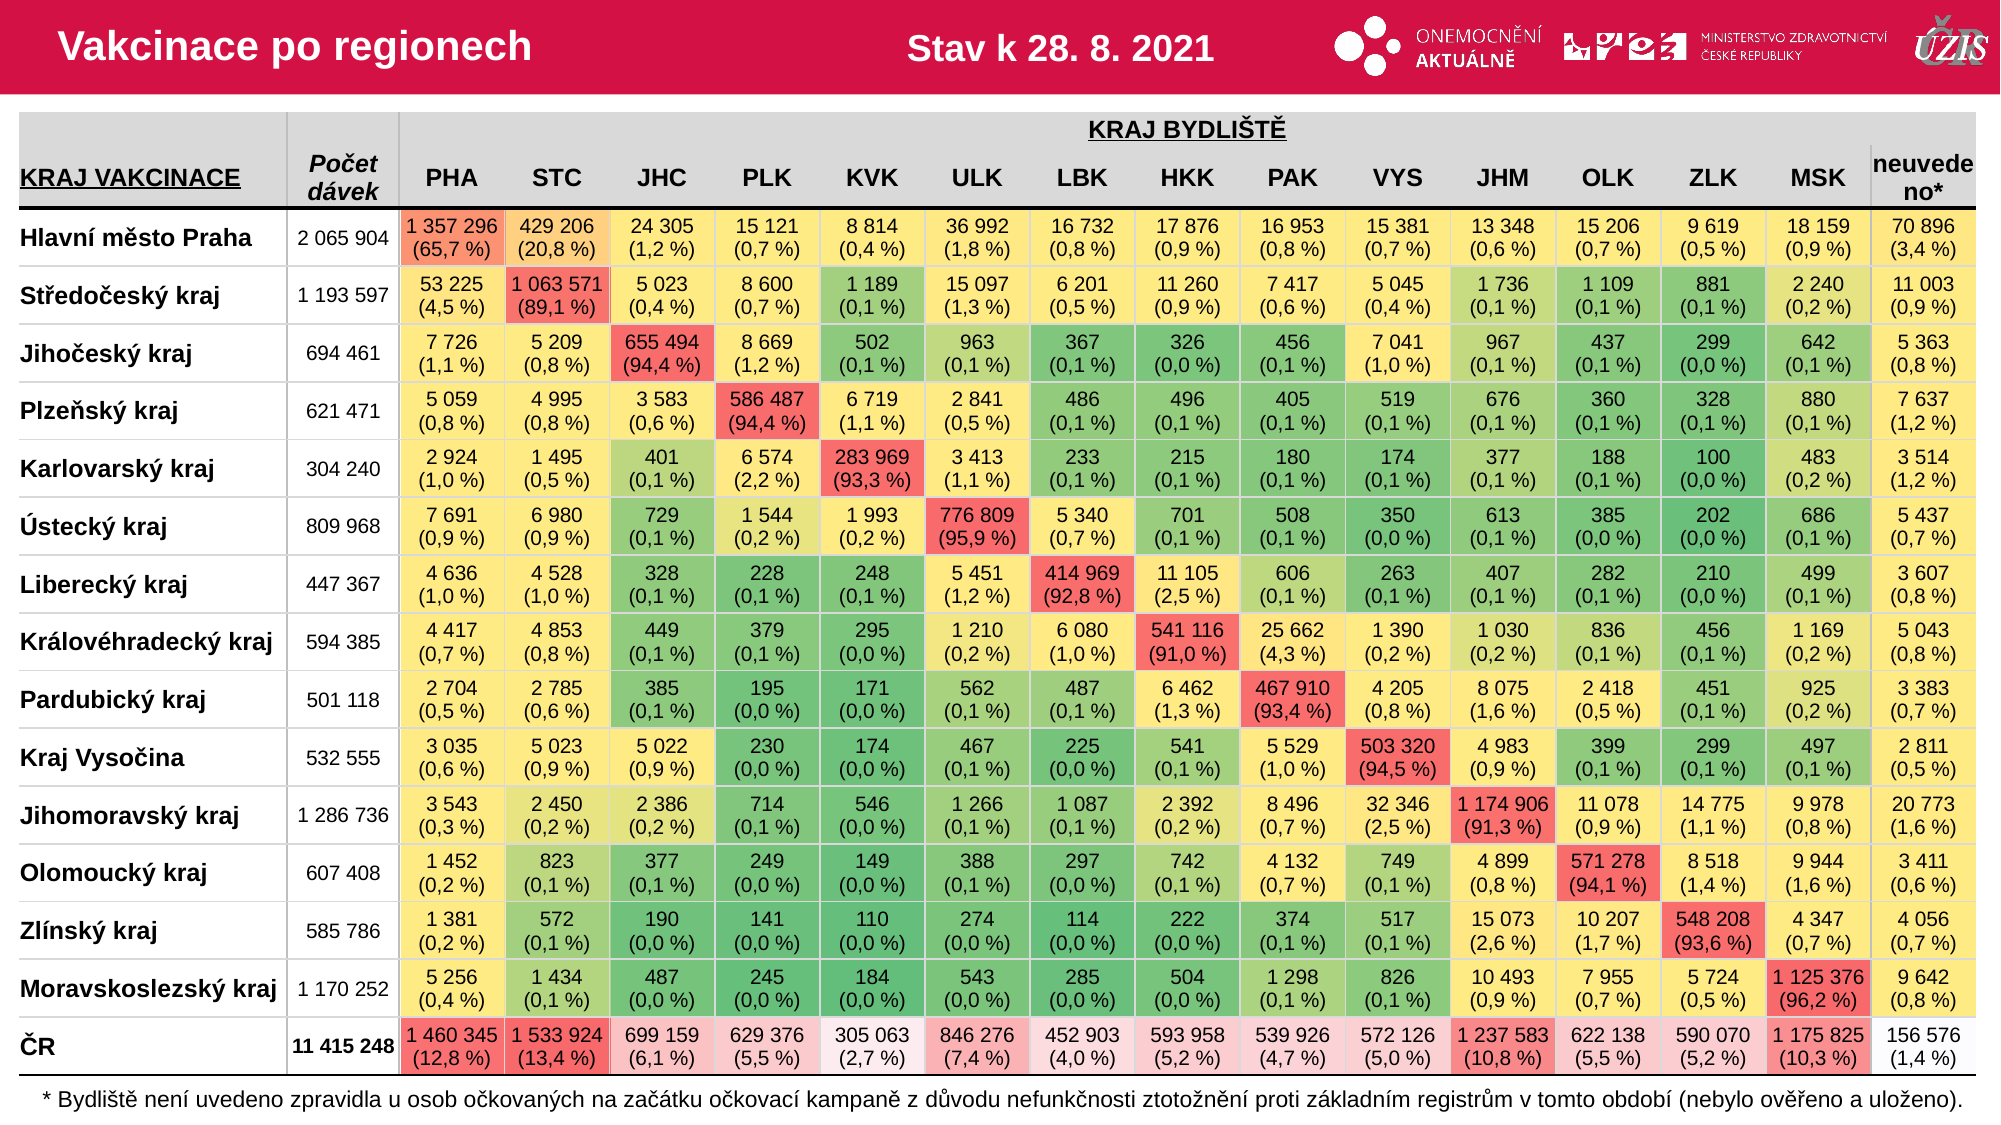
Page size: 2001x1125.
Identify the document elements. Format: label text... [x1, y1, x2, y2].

table_cell 2 785 (0,6 %) [505, 671, 609, 727]
table_cell Plzeňský kraj [19, 383, 286, 439]
table_cell 360 (0,1 %) [1557, 383, 1660, 439]
title Vakcinace po regionech [42, 0, 1262, 95]
table_cell 2 240 (0,2 %) [1767, 267, 1870, 323]
table_cell 407 (0,1 %) [1451, 556, 1555, 612]
table_cell 823 (0,1 %) [505, 845, 609, 901]
table_cell 1 736 (0,1 %) [1451, 267, 1555, 323]
table_header [288, 114, 398, 145]
table_cell 456 (0,1 %) [1662, 614, 1765, 670]
table_cell 4 636 (1,0 %) [400, 556, 504, 612]
table_cell 3 383 (0,7 %) [1872, 671, 1976, 727]
table_cell 594 385 [288, 614, 398, 670]
table_cell 2 065 904 [288, 210, 398, 265]
table_cell 1 993 (0,2 %) [821, 498, 924, 554]
table_cell 742 (0,1 %) [1136, 845, 1239, 901]
table_cell 1 434 (0,1 %) [505, 960, 609, 1016]
table_cell 405 (0,1 %) [1241, 383, 1345, 439]
table_cell 7 726 (1,1 %) [400, 325, 504, 381]
table_cell 5 023 (0,9 %) [505, 729, 609, 785]
table_cell JHM [1451, 145, 1555, 206]
table_cell 1 357 296 (65,7 %) [400, 210, 504, 265]
table_cell 1 175 825 (10,3 %) [1767, 1018, 1870, 1074]
table_cell 2 704 (0,5 %) [400, 671, 504, 727]
table_cell Královéhradecký kraj [19, 614, 286, 670]
table_cell 110 (0,0 %) [821, 902, 924, 958]
table_cell 274 (0,0 %) [926, 902, 1029, 958]
table_cell 5 209 (0,8 %) [505, 325, 609, 381]
table_cell Ústecký kraj [19, 498, 286, 554]
table_cell 16 732 (0,8 %) [1031, 210, 1134, 265]
table_cell 174 (0,0 %) [821, 729, 924, 785]
table_cell PAK [1241, 145, 1345, 206]
table_cell 174 (0,1 %) [1346, 440, 1450, 496]
table_cell 10 493 (0,9 %) [1451, 960, 1555, 1016]
table_cell 11 003 (0,9 %) [1872, 267, 1976, 323]
table_cell 749 (0,1 %) [1346, 845, 1450, 901]
table_cell 836 (0,1 %) [1557, 614, 1660, 670]
table_cell 963 (0,1 %) [926, 325, 1029, 381]
table_cell 1 237 583 (10,8 %) [1451, 1018, 1555, 1074]
table_cell 714 (0,1 %) [716, 787, 819, 843]
table_cell 548 208 (93,6 %) [1662, 902, 1765, 958]
table_cell 5 023 (0,4 %) [610, 267, 714, 323]
table_cell neuvedeno* [1872, 145, 1976, 206]
table_cell 36 992 (1,8 %) [926, 210, 1029, 265]
table_cell 171 (0,0 %) [821, 671, 924, 727]
table_cell 967 (0,1 %) [1451, 325, 1555, 381]
table_cell 53 225 (4,5 %) [400, 267, 504, 323]
table_cell 263 (0,1 %) [1346, 556, 1450, 612]
table_cell 571 278 (94,1 %) [1557, 845, 1660, 901]
table_cell Karlovarský kraj [19, 440, 286, 496]
table_cell 9 642 (0,8 %) [1872, 960, 1976, 1016]
table_cell 282 (0,1 %) [1557, 556, 1660, 612]
table_cell 141 (0,0 %) [716, 902, 819, 958]
table_cell 517 (0,1 %) [1346, 902, 1450, 958]
table_cell ČR [19, 1018, 286, 1074]
table_cell 1 169 (0,2 %) [1767, 614, 1870, 670]
table_cell 585 786 [288, 902, 398, 958]
table_cell 8 669 (1,2 %) [716, 325, 819, 381]
table_cell 295 (0,0 %) [821, 614, 924, 670]
table_cell 7 637 (1,2 %) [1872, 383, 1976, 439]
table_cell 437 (0,1 %) [1557, 325, 1660, 381]
table_cell 1 286 736 [288, 787, 398, 843]
table_cell ULK [926, 145, 1029, 206]
table_cell 5 045 (0,4 %) [1346, 267, 1450, 323]
table_cell 686 (0,1 %) [1767, 498, 1870, 554]
table_cell 4 983 (0,9 %) [1451, 729, 1555, 785]
table_cell 452 903 (4,0 %) [1031, 1018, 1134, 1074]
table_cell 156 576 (1,4 %) [1872, 1018, 1976, 1074]
table_cell 8 600 (0,7 %) [716, 267, 819, 323]
table_cell 429 206 (20,8 %) [505, 210, 609, 265]
table_cell 15 206 (0,7 %) [1557, 210, 1660, 265]
table_cell 379 (0,1 %) [716, 614, 819, 670]
table_cell 414 969 (92,8 %) [1031, 556, 1134, 612]
table_cell 622 138 (5,5 %) [1557, 1018, 1660, 1074]
table_cell 7 041 (1,0 %) [1346, 325, 1450, 381]
table_cell 699 159 (6,1 %) [610, 1018, 714, 1074]
table_cell 210 (0,0 %) [1662, 556, 1765, 612]
table_cell 8 814 (0,4 %) [821, 210, 924, 265]
table_cell Středočeský kraj [19, 267, 286, 323]
table_cell 590 070 (5,2 %) [1662, 1018, 1765, 1074]
table_cell 1 125 376 (96,2 %) [1767, 960, 1870, 1016]
table_cell 809 968 [288, 498, 398, 554]
table_cell 248 (0,1 %) [821, 556, 924, 612]
table_cell 532 555 [288, 729, 398, 785]
table_cell 5 363 (0,8 %) [1872, 325, 1976, 381]
table_cell 9 978 (0,8 %) [1767, 787, 1870, 843]
table_cell 222 (0,0 %) [1136, 902, 1239, 958]
table_cell MSK [1767, 145, 1870, 206]
table_cell 18 159 (0,9 %) [1767, 210, 1870, 265]
table_cell Počet dávek [288, 145, 398, 206]
table_cell 7 691 (0,9 %) [400, 498, 504, 554]
table_cell 546 (0,0 %) [821, 787, 924, 843]
table_cell Pardubický kraj [19, 671, 286, 727]
table_cell 3 543 (0,3 %) [400, 787, 504, 843]
table_cell 15 381 (0,7 %) [1346, 210, 1450, 265]
table_cell 4 528 (1,0 %) [505, 556, 609, 612]
table_cell 20 773 (1,6 %) [1872, 787, 1976, 843]
table_cell 70 896 (3,4 %) [1872, 210, 1976, 265]
table_cell 8 518 (1,4 %) [1662, 845, 1765, 901]
table_cell 541 (0,1 %) [1136, 729, 1239, 785]
table_cell 283 969 (93,3 %) [821, 440, 924, 496]
table_cell 3 411 (0,6 %) [1872, 845, 1976, 901]
table_cell 299 (0,1 %) [1662, 729, 1765, 785]
table_cell 6 719 (1,1 %) [821, 383, 924, 439]
table_cell 5 451 (1,2 %) [926, 556, 1029, 612]
table_cell VYS [1346, 145, 1450, 206]
table_cell 2 386 (0,2 %) [610, 787, 714, 843]
table_cell 305 063 (2,7 %) [821, 1018, 924, 1074]
table_cell 1 544 (0,2 %) [716, 498, 819, 554]
table_cell 508 (0,1 %) [1241, 498, 1345, 554]
table_cell 245 (0,0 %) [716, 960, 819, 1016]
table_cell 2 392 (0,2 %) [1136, 787, 1239, 843]
table_cell 497 (0,1 %) [1767, 729, 1870, 785]
table_cell 586 487 (94,4 %) [716, 383, 819, 439]
table_cell 16 953 (0,8 %) [1241, 210, 1345, 265]
table_cell 519 (0,1 %) [1346, 383, 1450, 439]
table_cell 7 955 (0,7 %) [1557, 960, 1660, 1016]
table_cell 6 980 (0,9 %) [505, 498, 609, 554]
table_cell PHA [400, 145, 504, 206]
table_cell Zlínský kraj [19, 902, 286, 958]
table_cell 562 (0,1 %) [926, 671, 1029, 727]
table_cell 385 (0,0 %) [1557, 498, 1660, 554]
table_cell 2 841 (0,5 %) [926, 383, 1029, 439]
table_cell 925 (0,2 %) [1767, 671, 1870, 727]
table_cell JHC [610, 145, 714, 206]
table_cell 846 276 (7,4 %) [926, 1018, 1029, 1074]
table_cell KVK [821, 145, 924, 206]
table_cell 4 417 (0,7 %) [400, 614, 504, 670]
table_cell 230 (0,0 %) [716, 729, 819, 785]
table_cell 401 (0,1 %) [610, 440, 714, 496]
table_cell 694 461 [288, 325, 398, 381]
table_cell 1 298 (0,1 %) [1241, 960, 1345, 1016]
table_cell 539 926 (4,7 %) [1241, 1018, 1345, 1074]
table_cell 15 073 (2,6 %) [1451, 902, 1555, 958]
table_cell 607 408 [288, 845, 398, 901]
table_cell 215 (0,1 %) [1136, 440, 1239, 496]
table_cell 572 (0,1 %) [505, 902, 609, 958]
table_cell Olomoucký kraj [19, 845, 286, 901]
table_cell 1 087 (0,1 %) [1031, 787, 1134, 843]
table_cell 606 (0,1 %) [1241, 556, 1345, 612]
table_cell 4 995 (0,8 %) [505, 383, 609, 439]
table_cell 541 116 (91,0 %) [1136, 614, 1239, 670]
table_cell 499 (0,1 %) [1767, 556, 1870, 612]
table_cell 496 (0,1 %) [1136, 383, 1239, 439]
table_cell 4 056 (0,7 %) [1872, 902, 1976, 958]
table_cell 1 210 (0,2 %) [926, 614, 1029, 670]
table_cell ZLK [1662, 145, 1765, 206]
table_cell 593 958 (5,2 %) [1136, 1018, 1239, 1074]
table_cell 676 (0,1 %) [1451, 383, 1555, 439]
table_header [19, 114, 286, 145]
table_cell 1 390 (0,2 %) [1346, 614, 1450, 670]
table_cell 449 (0,1 %) [610, 614, 714, 670]
table_cell Jihočeský kraj [19, 325, 286, 381]
table_cell 451 (0,1 %) [1662, 671, 1765, 727]
table_cell 367 (0,1 %) [1031, 325, 1134, 381]
table_cell OLK [1557, 145, 1660, 206]
table_cell 11 415 248 [288, 1018, 398, 1074]
table_cell 1 533 924 (13,4 %) [505, 1018, 609, 1074]
table_cell 297 (0,0 %) [1031, 845, 1134, 901]
table_cell 184 (0,0 %) [821, 960, 924, 1016]
table_cell 5 529 (1,0 %) [1241, 729, 1345, 785]
table_cell 6 462 (1,3 %) [1136, 671, 1239, 727]
table_cell 285 (0,0 %) [1031, 960, 1134, 1016]
table_cell 6 080 (1,0 %) [1031, 614, 1134, 670]
table_cell 233 (0,1 %) [1031, 440, 1134, 496]
table_cell 501 118 [288, 671, 398, 727]
table_cell 5 059 (0,8 %) [400, 383, 504, 439]
table_cell 17 876 (0,9 %) [1136, 210, 1239, 265]
table_cell 4 205 (0,8 %) [1346, 671, 1450, 727]
table_cell 24 305 (1,2 %) [610, 210, 714, 265]
table_cell 385 (0,1 %) [610, 671, 714, 727]
table_cell 11 078 (0,9 %) [1557, 787, 1660, 843]
table_cell 190 (0,0 %) [610, 902, 714, 958]
table_cell PLK [716, 145, 819, 206]
table_cell 572 126 (5,0 %) [1346, 1018, 1450, 1074]
table_cell 1 381 (0,2 %) [400, 902, 504, 958]
table_cell 621 471 [288, 383, 398, 439]
picture [1336, 16, 1542, 76]
table_cell 1 460 345 (12,8 %) [400, 1018, 504, 1074]
table_cell 1 495 (0,5 %) [505, 440, 609, 496]
table_cell 4 853 (0,8 %) [505, 614, 609, 670]
table_cell 881 (0,1 %) [1662, 267, 1765, 323]
table_cell LBK [1031, 145, 1134, 206]
table_cell 5 724 (0,5 %) [1662, 960, 1765, 1016]
table_cell 1 030 (0,2 %) [1451, 614, 1555, 670]
table_cell 15 097 (1,3 %) [926, 267, 1029, 323]
table_cell 149 (0,0 %) [821, 845, 924, 901]
table_cell 3 035 (0,6 %) [400, 729, 504, 785]
table_cell 8 075 (1,6 %) [1451, 671, 1555, 727]
table_cell Moravskoslezský kraj [19, 960, 286, 1016]
table_cell 655 494 (94,4 %) [610, 325, 714, 381]
table_cell 15 121 (0,7 %) [716, 210, 819, 265]
table_header KRAJ BYDLIŠTĚ [400, 114, 1976, 145]
table_cell 100 (0,0 %) [1662, 440, 1765, 496]
table_cell 5 256 (0,4 %) [400, 960, 504, 1016]
table_cell Kraj Vysočina [19, 729, 286, 785]
picture [1915, 15, 1989, 66]
picture [1563, 31, 1888, 60]
table_cell 613 (0,1 %) [1451, 498, 1555, 554]
table_cell 299 (0,0 %) [1662, 325, 1765, 381]
table_cell Hlavní město Praha [19, 210, 286, 265]
table_cell 467 910 (93,4 %) [1241, 671, 1345, 727]
table_cell 4 347 (0,7 %) [1767, 902, 1870, 958]
table_cell 2 811 (0,5 %) [1872, 729, 1976, 785]
table_cell 1 109 (0,1 %) [1557, 267, 1660, 323]
table_cell 202 (0,0 %) [1662, 498, 1765, 554]
table_cell 249 (0,0 %) [716, 845, 819, 901]
table_cell 328 (0,1 %) [1662, 383, 1765, 439]
table_cell 504 (0,0 %) [1136, 960, 1239, 1016]
table_cell 228 (0,1 %) [716, 556, 819, 612]
table_cell 3 607 (0,8 %) [1872, 556, 1976, 612]
table_cell 5 437 (0,7 %) [1872, 498, 1976, 554]
table_cell 2 418 (0,5 %) [1557, 671, 1660, 727]
table_cell 350 (0,0 %) [1346, 498, 1450, 554]
table_cell 6 201 (0,5 %) [1031, 267, 1134, 323]
table_cell 5 043 (0,8 %) [1872, 614, 1976, 670]
table_cell 3 413 (1,1 %) [926, 440, 1029, 496]
table_cell 4 132 (0,7 %) [1241, 845, 1345, 901]
table_cell 9 619 (0,5 %) [1662, 210, 1765, 265]
table_cell 1 452 (0,2 %) [400, 845, 504, 901]
table_cell 447 367 [288, 556, 398, 612]
table_cell 2 924 (1,0 %) [400, 440, 504, 496]
table_cell 880 (0,1 %) [1767, 383, 1870, 439]
table_cell 456 (0,1 %) [1241, 325, 1345, 381]
table_cell 9 944 (1,6 %) [1767, 845, 1870, 901]
table_cell 701 (0,1 %) [1136, 498, 1239, 554]
table_cell 2 450 (0,2 %) [505, 787, 609, 843]
table_cell 543 (0,0 %) [926, 960, 1029, 1016]
table_cell 826 (0,1 %) [1346, 960, 1450, 1016]
table_cell 377 (0,1 %) [610, 845, 714, 901]
table_cell 6 574 (2,2 %) [716, 440, 819, 496]
table_cell 10 207 (1,7 %) [1557, 902, 1660, 958]
table_cell 1 063 571 (89,1 %) [505, 267, 609, 323]
table_cell 1 189 (0,1 %) [821, 267, 924, 323]
table_cell 7 417 (0,6 %) [1241, 267, 1345, 323]
table_cell 483 (0,2 %) [1767, 440, 1870, 496]
table_cell 32 346 (2,5 %) [1346, 787, 1450, 843]
table_cell 729 (0,1 %) [610, 498, 714, 554]
table_cell 467 (0,1 %) [926, 729, 1029, 785]
table_cell 5 022 (0,9 %) [610, 729, 714, 785]
table_cell 195 (0,0 %) [716, 671, 819, 727]
table_cell 180 (0,1 %) [1241, 440, 1345, 496]
table_cell 1 170 252 [288, 960, 398, 1016]
table_cell 776 809 (95,9 %) [926, 498, 1029, 554]
table_cell KRAJ VAKCINACE [19, 145, 286, 206]
table_cell 3 583 (0,6 %) [610, 383, 714, 439]
table_cell 25 662 (4,3 %) [1241, 614, 1345, 670]
table_cell 326 (0,0 %) [1136, 325, 1239, 381]
table_cell 225 (0,0 %) [1031, 729, 1134, 785]
table_cell 486 (0,1 %) [1031, 383, 1134, 439]
table_cell 11 260 (0,9 %) [1136, 267, 1239, 323]
table_cell 502 (0,1 %) [821, 325, 924, 381]
table_cell 642 (0,1 %) [1767, 325, 1870, 381]
table_cell 4 899 (0,8 %) [1451, 845, 1555, 901]
table_cell 3 514 (1,2 %) [1872, 440, 1976, 496]
table_cell 13 348 (0,6 %) [1451, 210, 1555, 265]
table_cell 1 193 597 [288, 267, 398, 323]
text_box Stav k 28. 8. 2021 [892, 16, 1336, 77]
table_cell 1 174 906 (91,3 %) [1451, 787, 1555, 843]
table_cell 304 240 [288, 440, 398, 496]
table_cell 328 (0,1 %) [610, 556, 714, 612]
table_cell HKK [1136, 145, 1239, 206]
table_cell 1 266 (0,1 %) [926, 787, 1029, 843]
table_cell 388 (0,1 %) [926, 845, 1029, 901]
table_cell 114 (0,0 %) [1031, 902, 1134, 958]
table_cell 487 (0,0 %) [610, 960, 714, 1016]
table_cell 399 (0,1 %) [1557, 729, 1660, 785]
table_cell 503 320 (94,5 %) [1346, 729, 1450, 785]
table_cell Liberecký kraj [19, 556, 286, 612]
table_cell 188 (0,1 %) [1557, 440, 1660, 496]
table_cell 629 376 (5,5 %) [716, 1018, 819, 1074]
table_cell 374 (0,1 %) [1241, 902, 1345, 958]
table_cell 487 (0,1 %) [1031, 671, 1134, 727]
table_cell 11 105 (2,5 %) [1136, 556, 1239, 612]
table_cell 14 775 (1,1 %) [1662, 787, 1765, 843]
table_cell 5 340 (0,7 %) [1031, 498, 1134, 554]
table_cell Jihomoravský kraj [19, 787, 286, 843]
table_cell 8 496 (0,7 %) [1241, 787, 1345, 843]
table_cell 377 (0,1 %) [1451, 440, 1555, 496]
text_box * Bydliště není uvedeno zpravidla u osob očkovaných na začátku očkovací kampaně z důvodu nefunkčnosti ztotožnění proti základním registrům v tomto období (nebylo ověřeno a uloženo). [27, 1076, 1980, 1119]
table_cell STC [505, 145, 609, 206]
